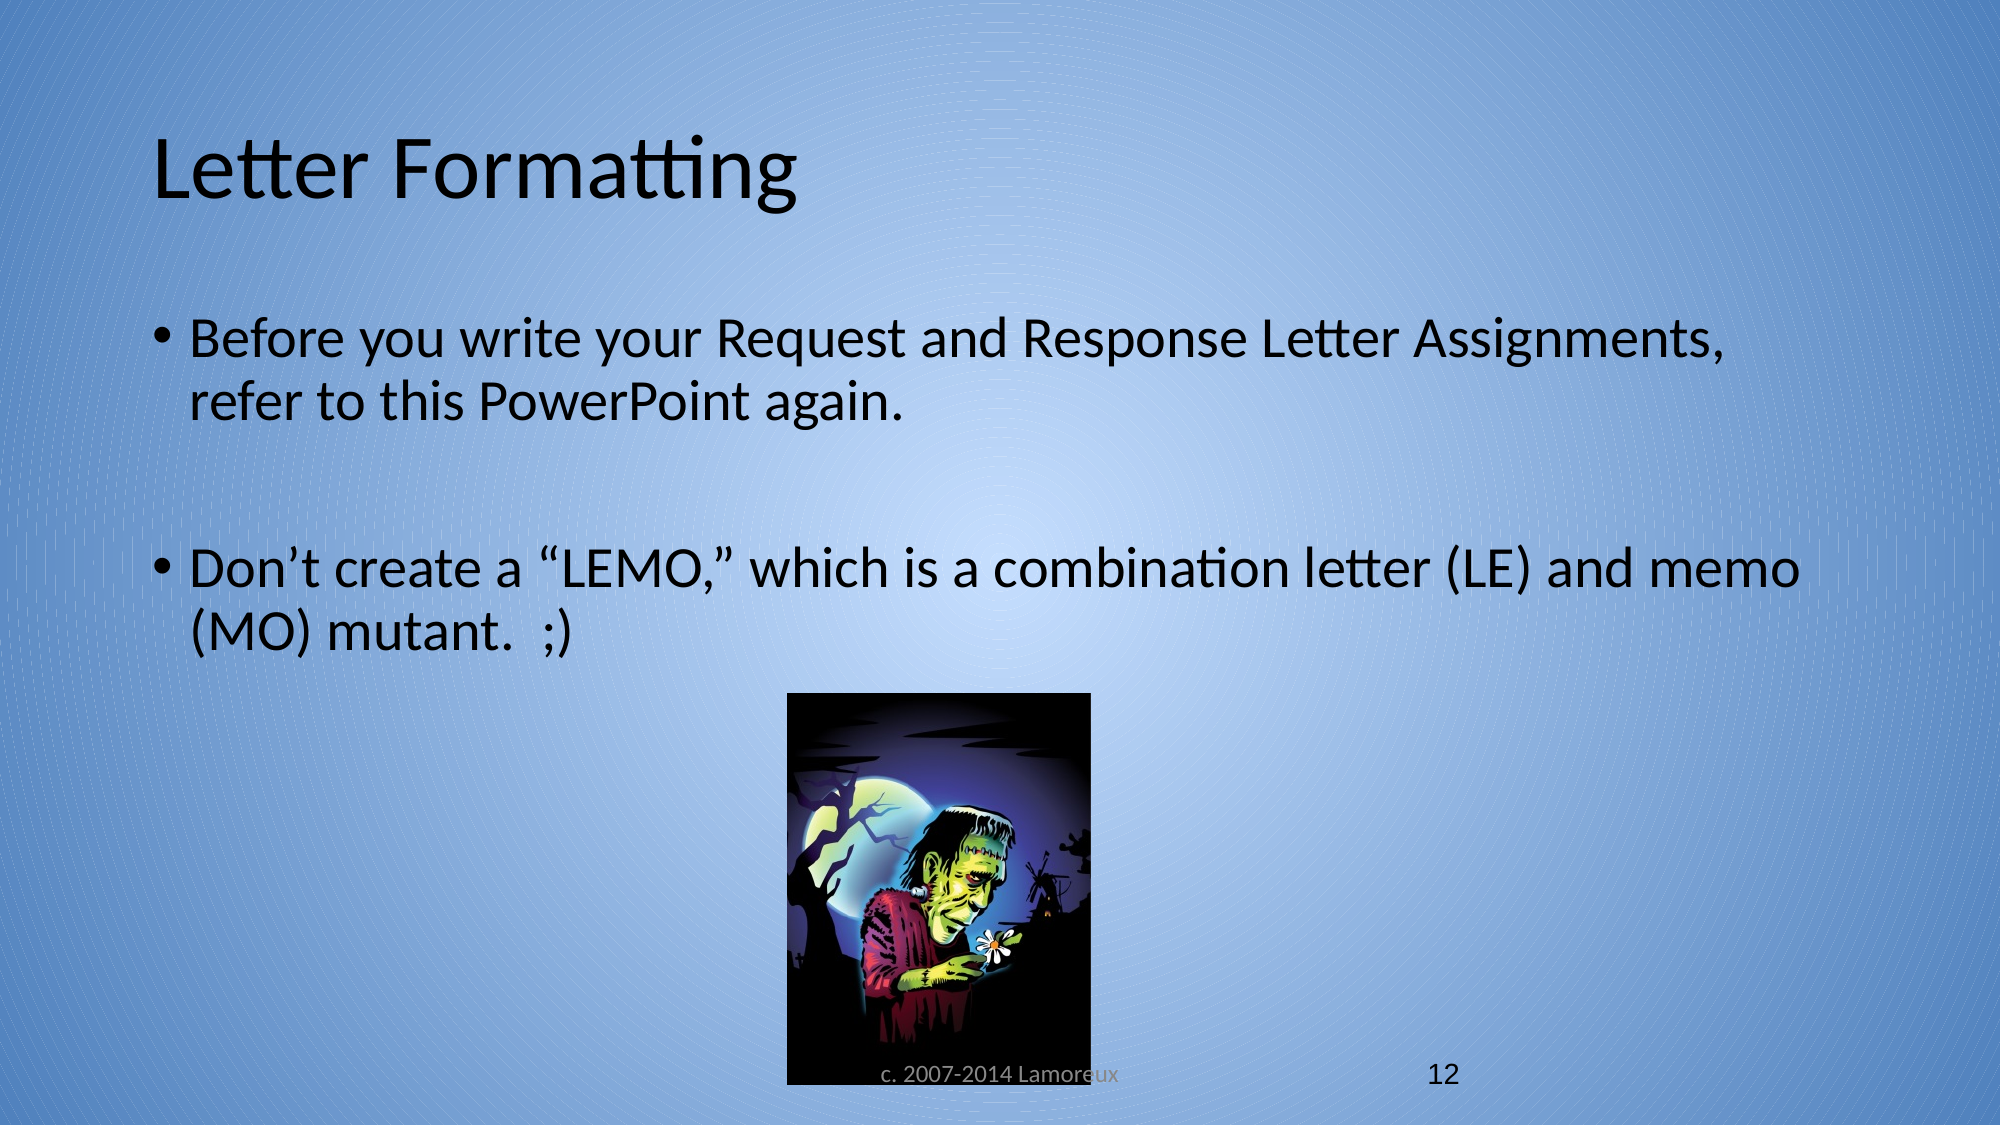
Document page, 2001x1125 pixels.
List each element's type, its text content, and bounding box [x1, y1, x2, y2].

title Letter Formatting [137, 59, 1863, 278]
list Before you write your Request and Response Letter Assignments, refer to this PowerPoint again. Don’t create a “LEMO,” which is a combination letter (LE) and memo (MO) mutant. ;) [137, 299, 1863, 1014]
slide_number 12 [1412, 1042, 1863, 1103]
footer c. 2007-2014 Lamoreux [662, 1042, 1338, 1103]
picture [787, 693, 1091, 1085]
